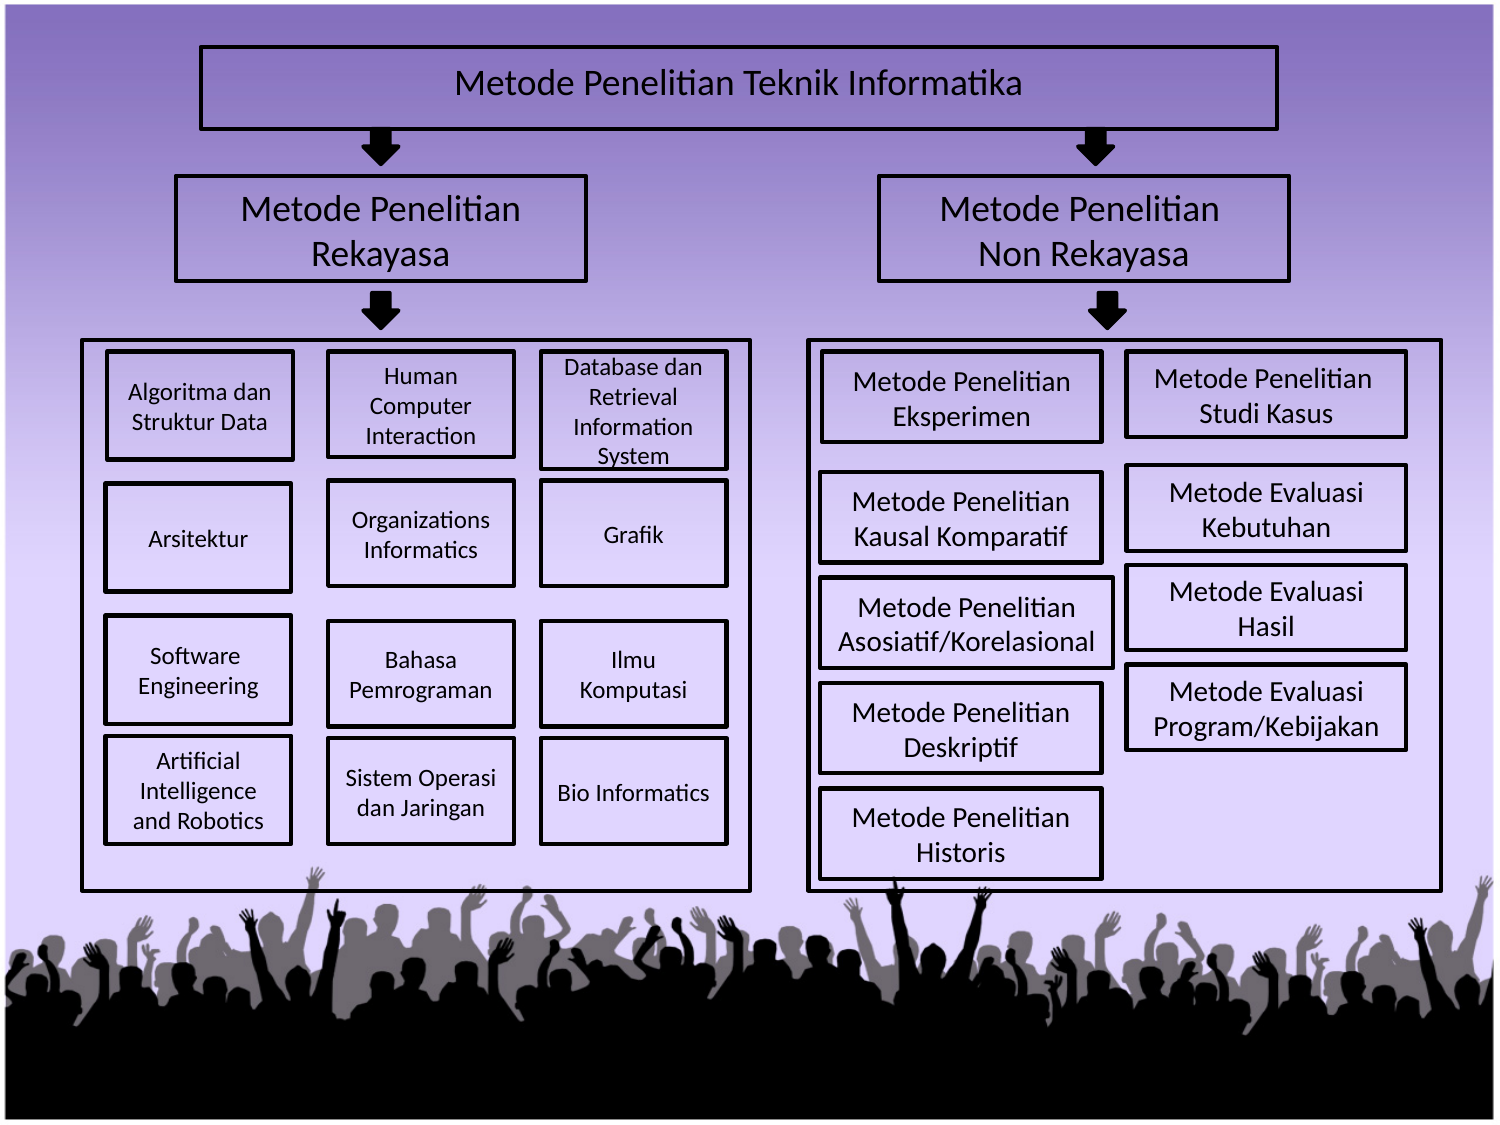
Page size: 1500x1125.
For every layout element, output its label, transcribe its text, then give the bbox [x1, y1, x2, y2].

text_box Sistem Operasi dan Jaringan [326, 736, 516, 846]
text_box [806, 338, 1443, 893]
text_box Metode Penelitian Non Rekayasa [877, 174, 1291, 283]
text_box [361, 126, 401, 167]
text_box Database dan Retrieval Information System [539, 349, 729, 471]
text_box Metode Penelitian Teknik Informatika [199, 45, 1279, 131]
text_box Metode Penelitian Rekayasa [174, 174, 588, 283]
text_box [1087, 290, 1127, 331]
text_box Ilmu Komputasi [539, 619, 729, 729]
text_box Artificial Intelligence and Robotics [103, 734, 293, 846]
text_box [361, 290, 401, 331]
text_box Arsitektur [103, 481, 293, 594]
text_box [1076, 126, 1116, 167]
text_box [80, 338, 752, 893]
text_box Bahasa Pemrograman [326, 619, 516, 729]
text_box Human Computer Interaction [326, 349, 516, 459]
picture [0, 0, 1500, 1125]
text_box Grafik [539, 478, 729, 588]
text_box Software Engineering [103, 613, 293, 726]
text_box Bio Informatics [539, 736, 729, 846]
text_box Algoritma dan Struktur Data [105, 349, 295, 462]
text_box Organizations Informatics [326, 478, 516, 588]
